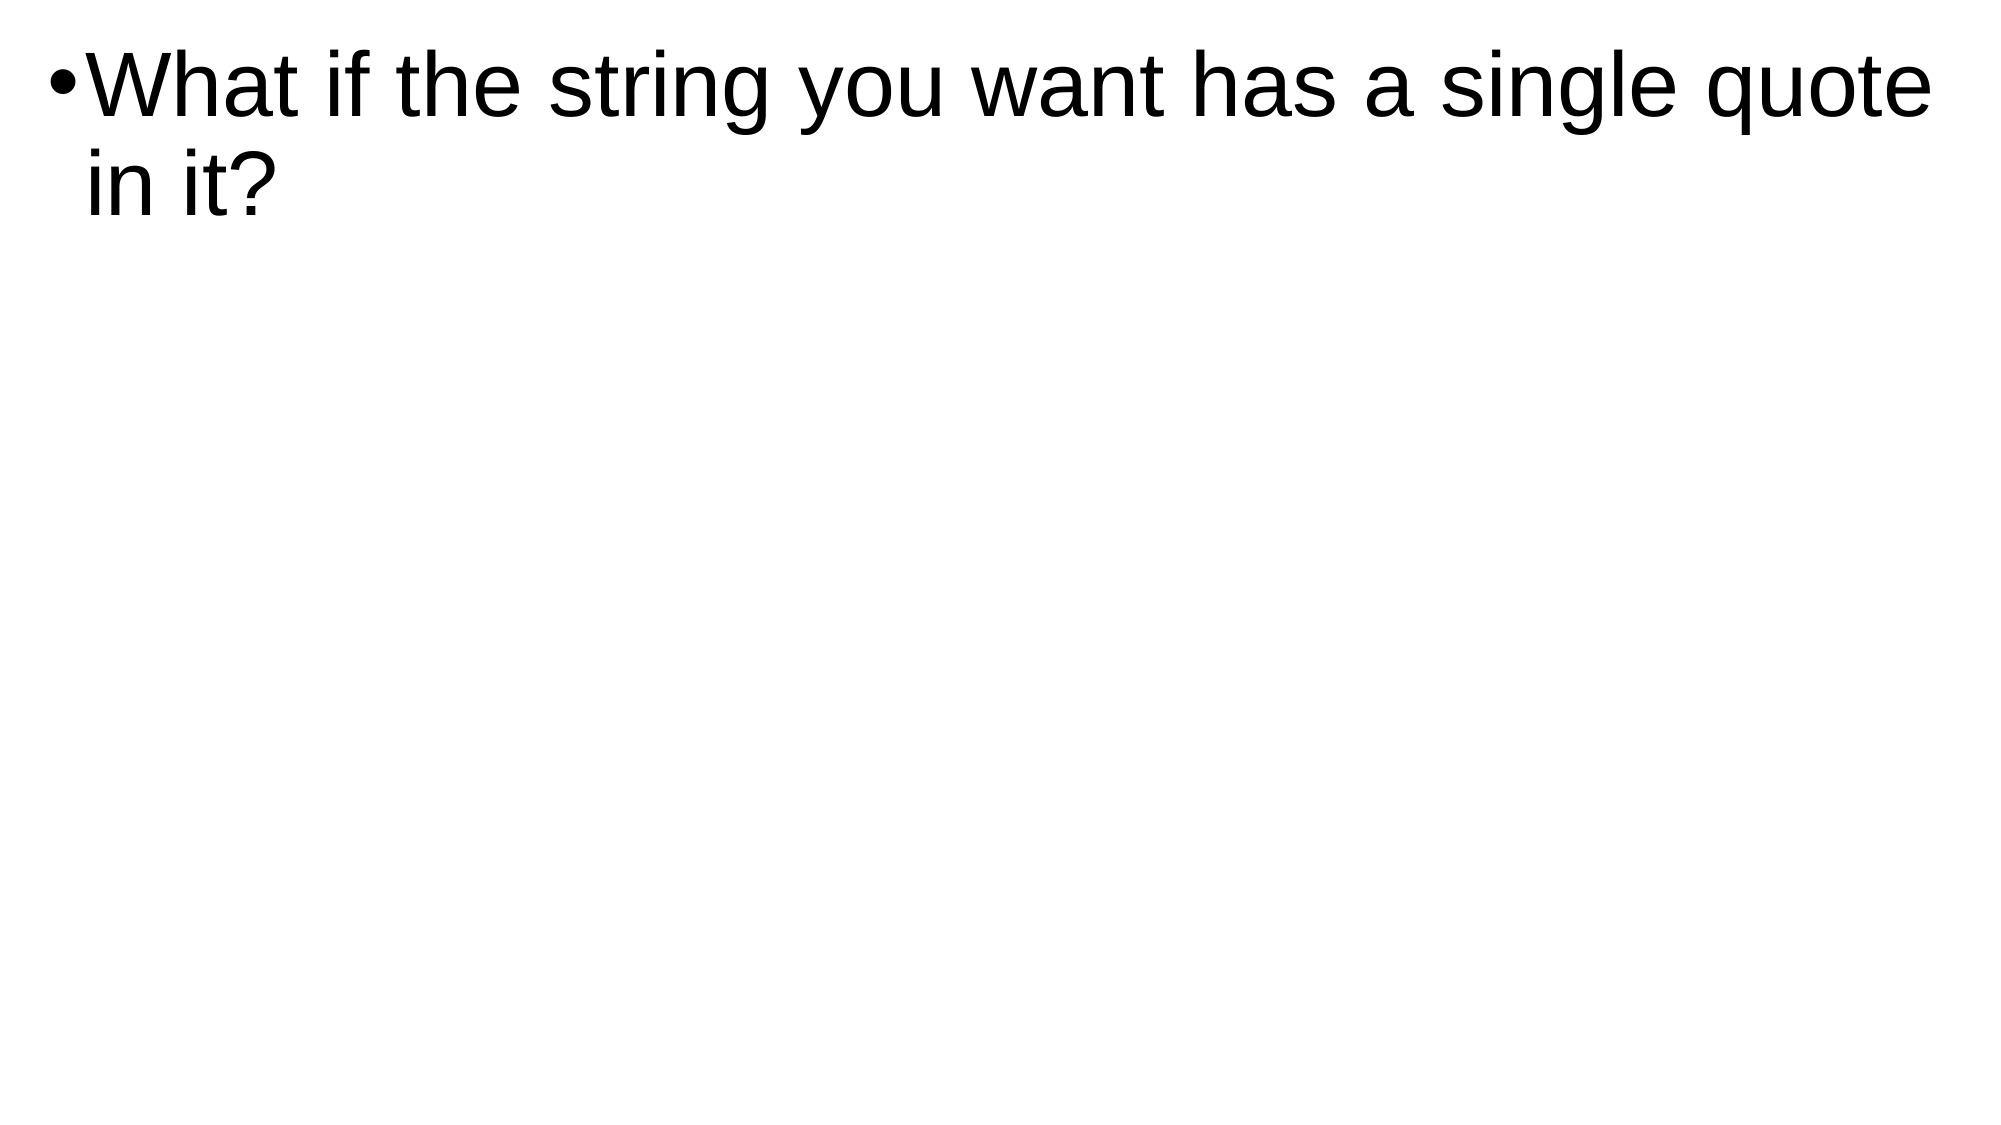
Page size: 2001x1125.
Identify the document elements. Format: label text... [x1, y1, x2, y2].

list What if the string you want has a single quote in it? [32, 29, 1967, 1091]
